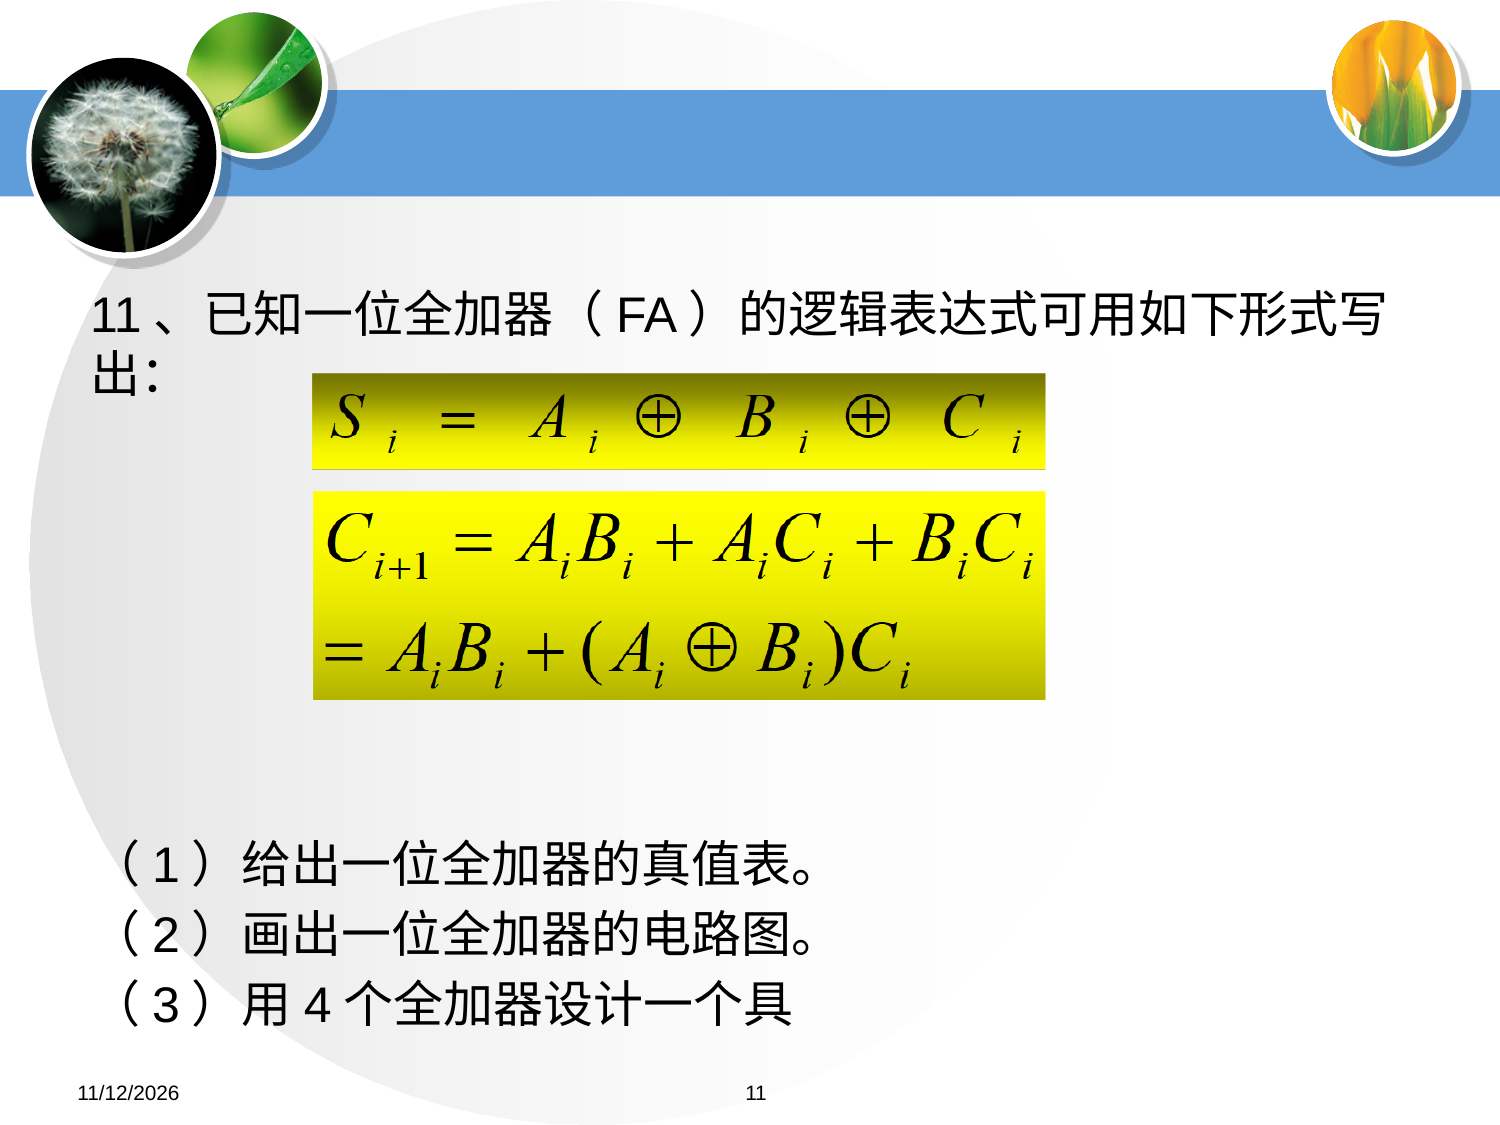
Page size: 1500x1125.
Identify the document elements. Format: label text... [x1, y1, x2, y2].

picture [313, 491, 1046, 700]
picture [1332, 20, 1457, 151]
picture [186, 12, 322, 154]
picture [312, 373, 1046, 471]
slide_number 11 [687, 1071, 826, 1116]
list 11、已知一位全加器（FA）的逻辑表达式可用如下形式写出： （1）给出一位全加器的真值表。 （2）画出一位全加器的电路图。 （3）用4个全加器设计一个具 [74, 274, 1432, 1000]
picture [31, 57, 217, 253]
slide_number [62, 1071, 376, 1116]
